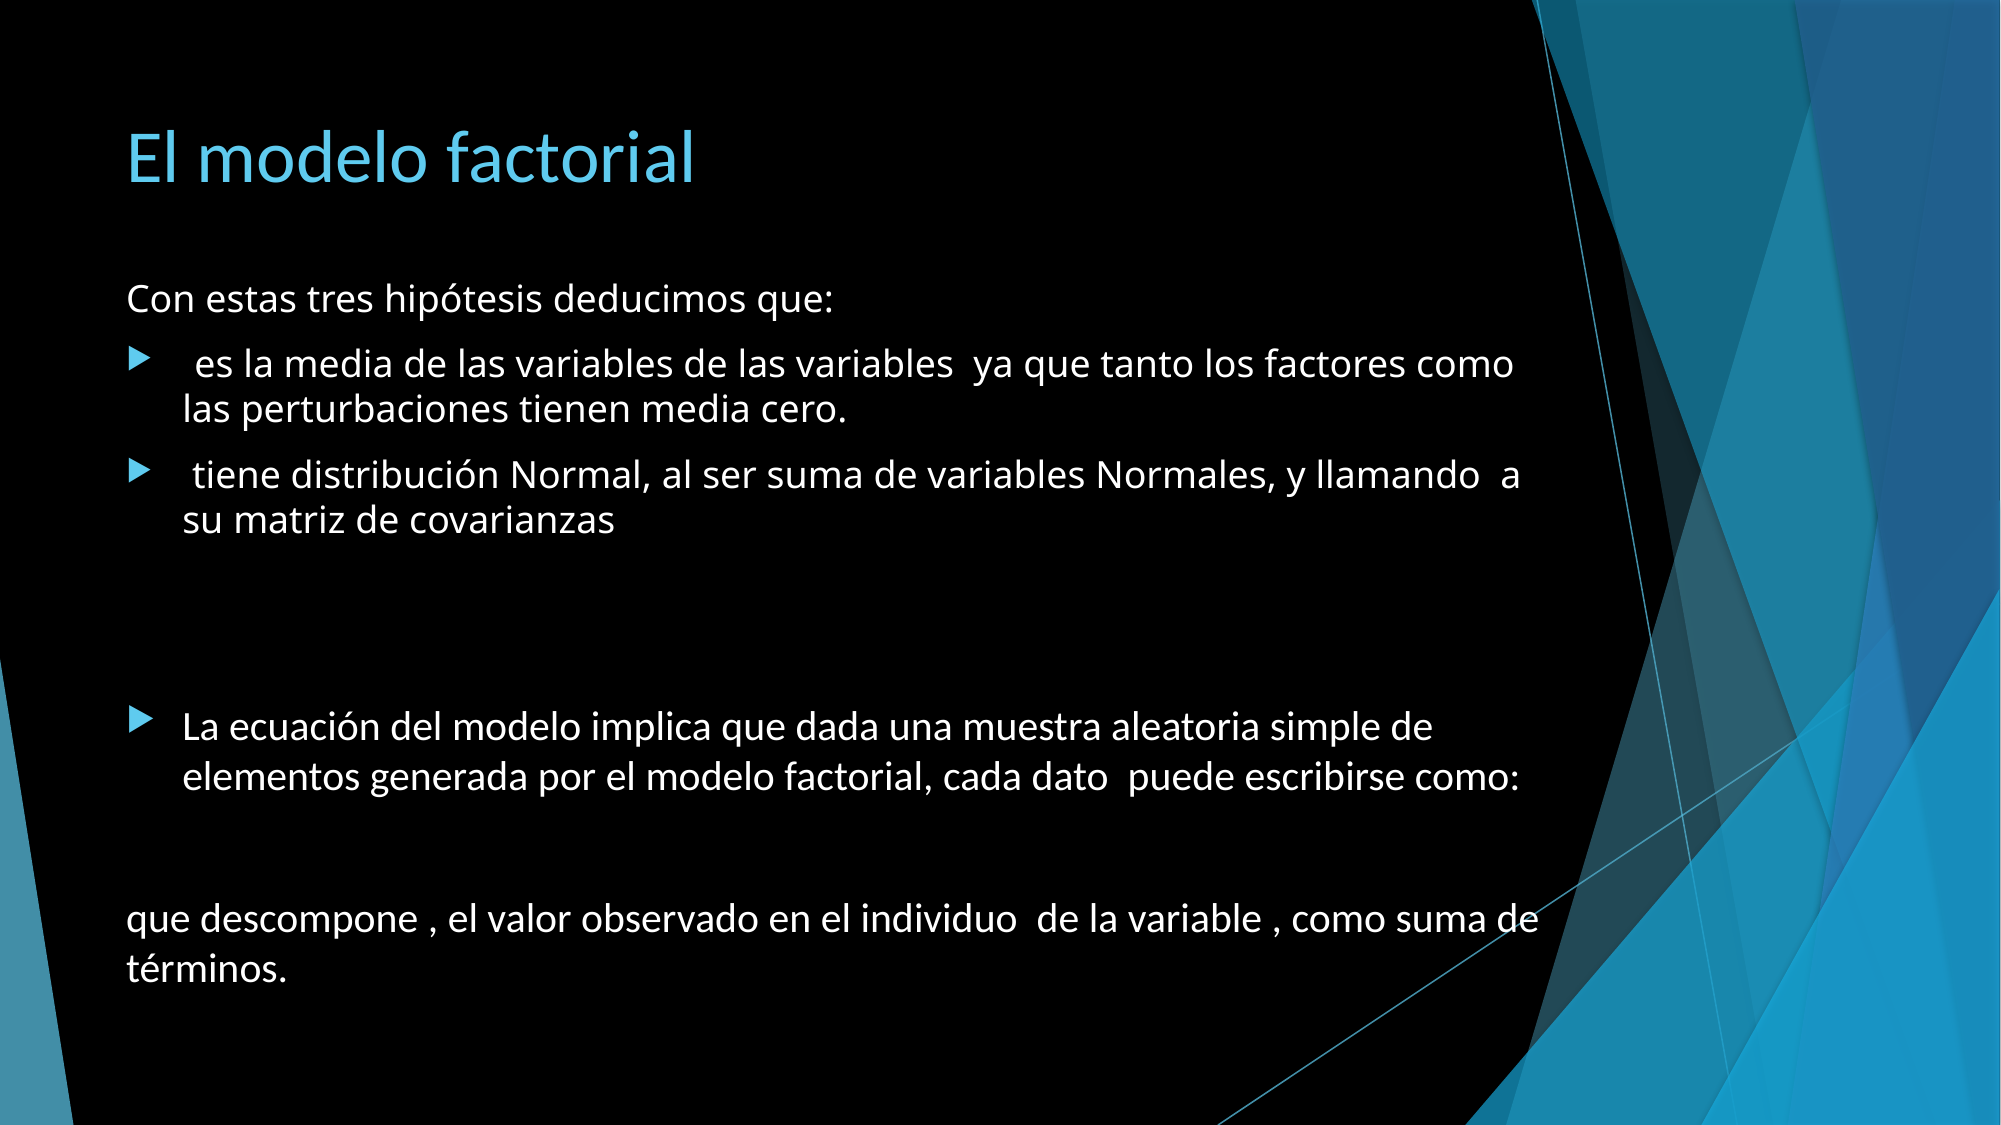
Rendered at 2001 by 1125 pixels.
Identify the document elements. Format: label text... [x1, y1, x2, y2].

title El modelo factorial [111, 99, 1522, 317]
